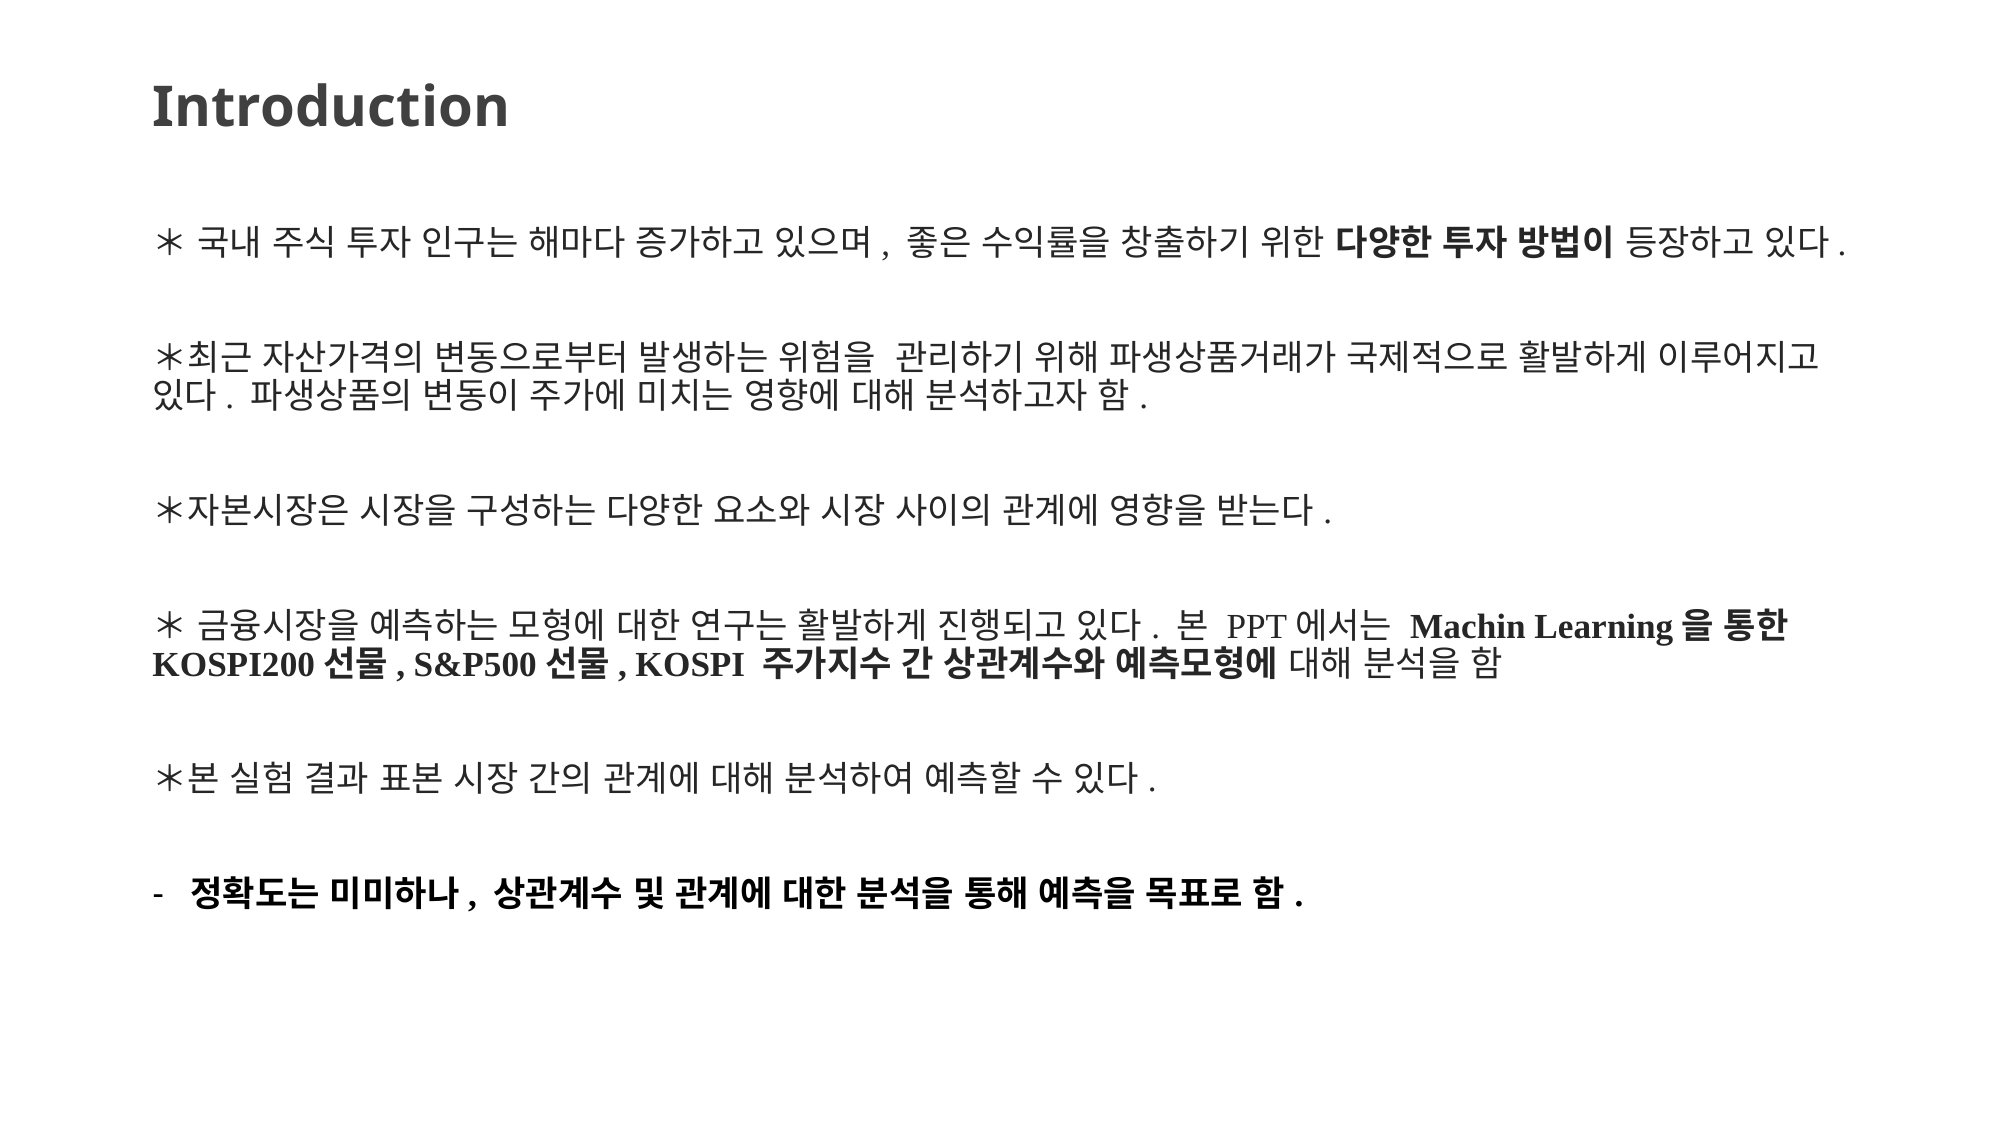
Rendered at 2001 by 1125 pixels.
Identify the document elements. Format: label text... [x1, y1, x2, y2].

title Introduction [137, 0, 700, 217]
list ＊ 국내 주식 투자 인구는 해마다 증가하고 있으며, 좋은 수익률을 창출하기 위한 다양한 투자 방법이 등장하고 있다. ＊최근 자산가격의 변동으로부터 발생하는 위험을 관리하기 위해 파생상품거래가 국제적으로 활발하게 이루어지고 있다. 파생상품의 변동이 주가에 미치는 영향에 대해 분석하고자 함. ＊자본시장은 시장을 구성하는 다양한 요소와 시장 사이의 관계에 영향을 받는다. ＊ 금융시장을 예측하는 모형에 대한 연구는 활발하게 진행되고 있다. 본 PPT에서는 Machin Learning을 통한 KOSPI200선물, S&P500선물, KOSPI 주가지수 간 상관계수와 예측모형에 대해 분석을 함 ＊본 실험 결과 표본 시장 간의 관계에 대해 분석하여 예측할 수 있다. 정확도는 미미하나, 상관계수 및 관계에 대한 분석을 통해 예측을 목표로 함. [137, 217, 1863, 932]
